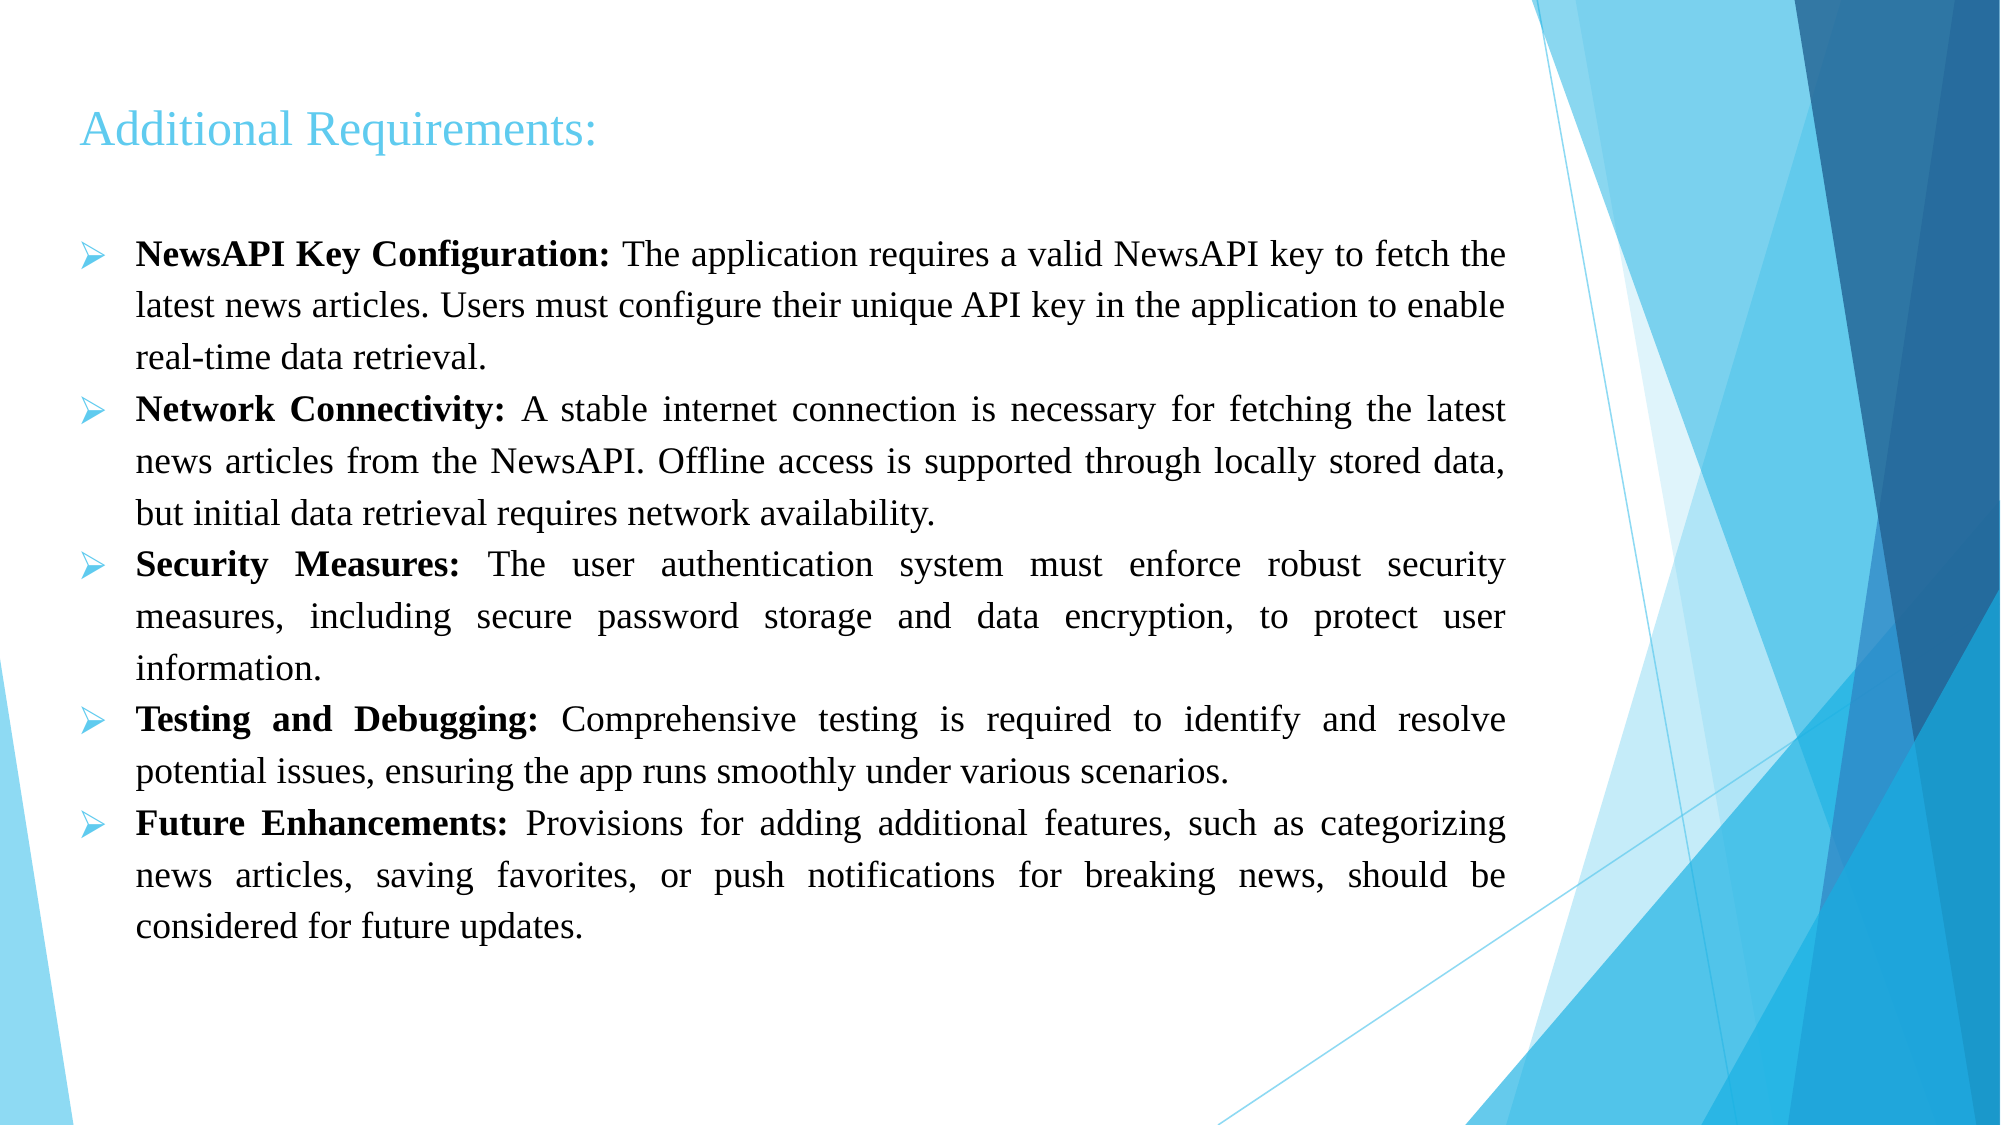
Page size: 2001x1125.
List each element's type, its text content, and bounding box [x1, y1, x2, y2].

list NewsAPI Key Configuration: The application requires a valid NewsAPI key to fetch the latest news articles. Users must configure their unique API key in the application to enable real-time data retrieval. Network Connectivity: A stable internet connection is necessary for fetching the latest news articles from the NewsAPI. Offline access is supported through locally stored data, but initial data retrieval requires network availability. Security Measures: The user authentication system must enforce robust security measures, including secure password storage and data encryption, to protect user information. Testing and Debugging: Comprehensive testing is required to identify and resolve potential issues, ensuring the app runs smoothly under various scenarios. Future Enhancements: Provisions for adding additional features, such as categorizing news articles, saving favorites, or push notifications for breaking news, should be considered for future updates. [64, 214, 1523, 954]
title Additional Requirements: [64, 88, 1475, 214]
